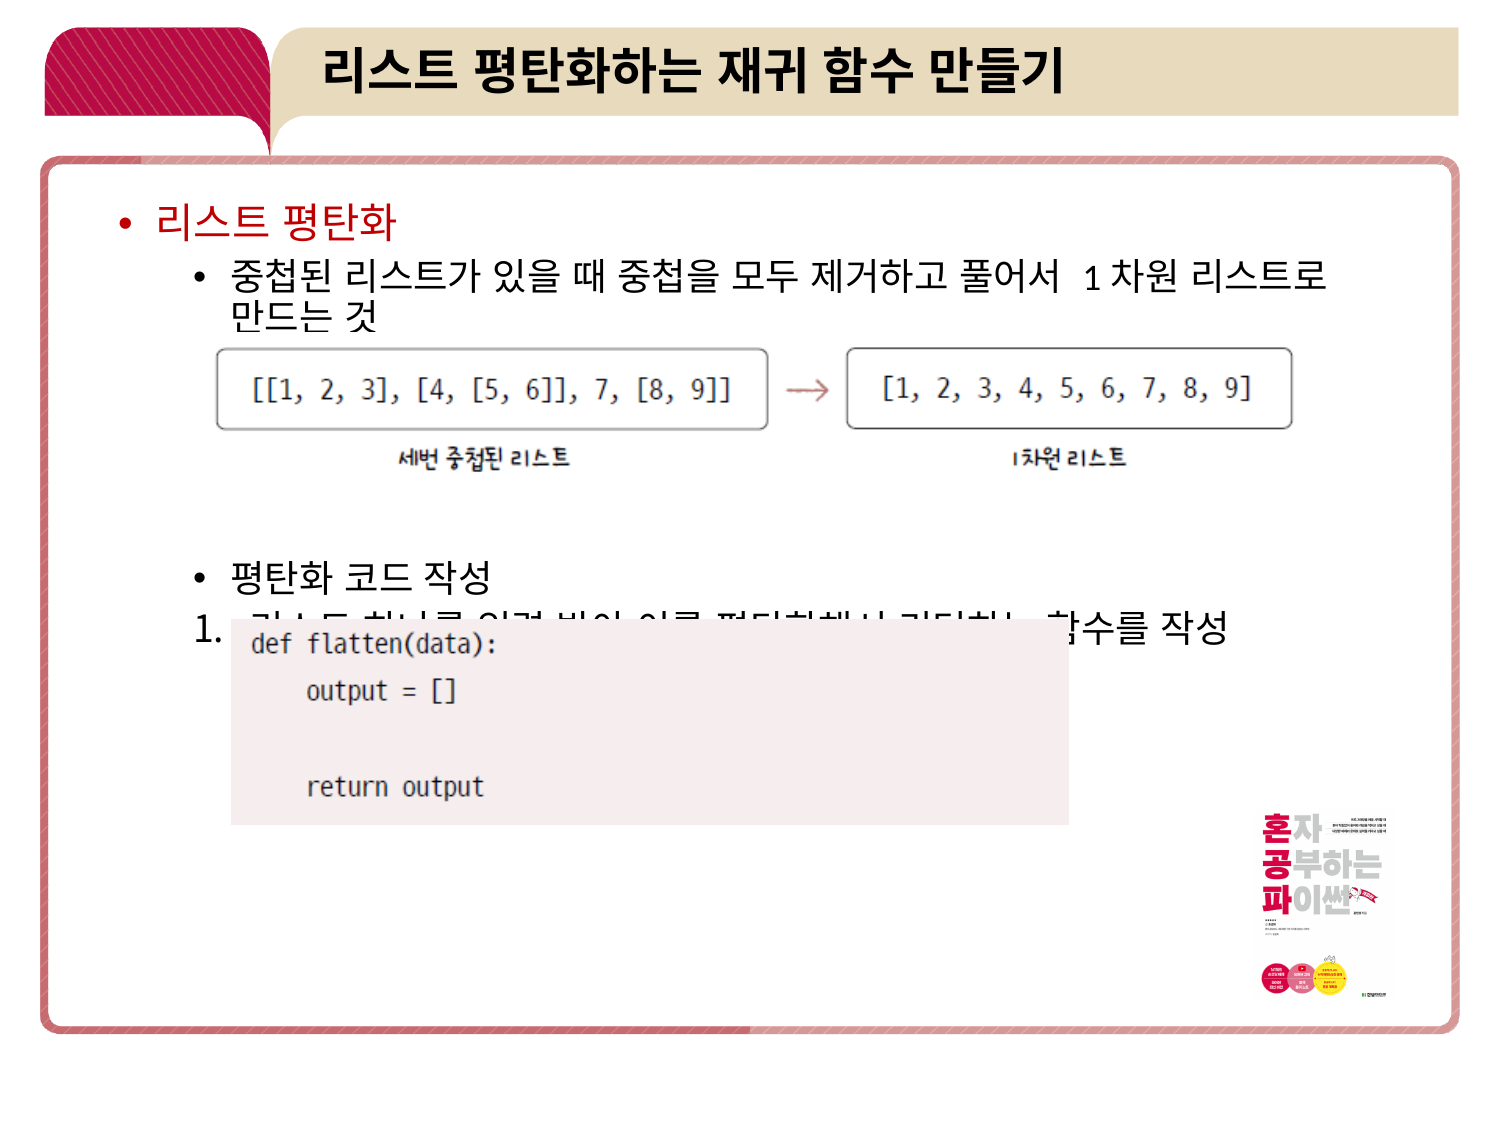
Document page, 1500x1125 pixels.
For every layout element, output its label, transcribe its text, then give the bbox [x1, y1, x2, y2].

picture [0, 0, 1500, 1043]
title 리스트 평탄화하는 재귀 함수 만들기 [306, 42, 1385, 105]
list 리스트 평탄화 중첩된 리스트가 있을 때 중첩을 모두 제거하고 풀어서 1차원 리스트로 만드는 것 평탄화 코드 작성 리스트 하나를 입력 받아 이를 평탄화해서 리턴하는 함수를 작성 [103, 195, 1397, 1014]
